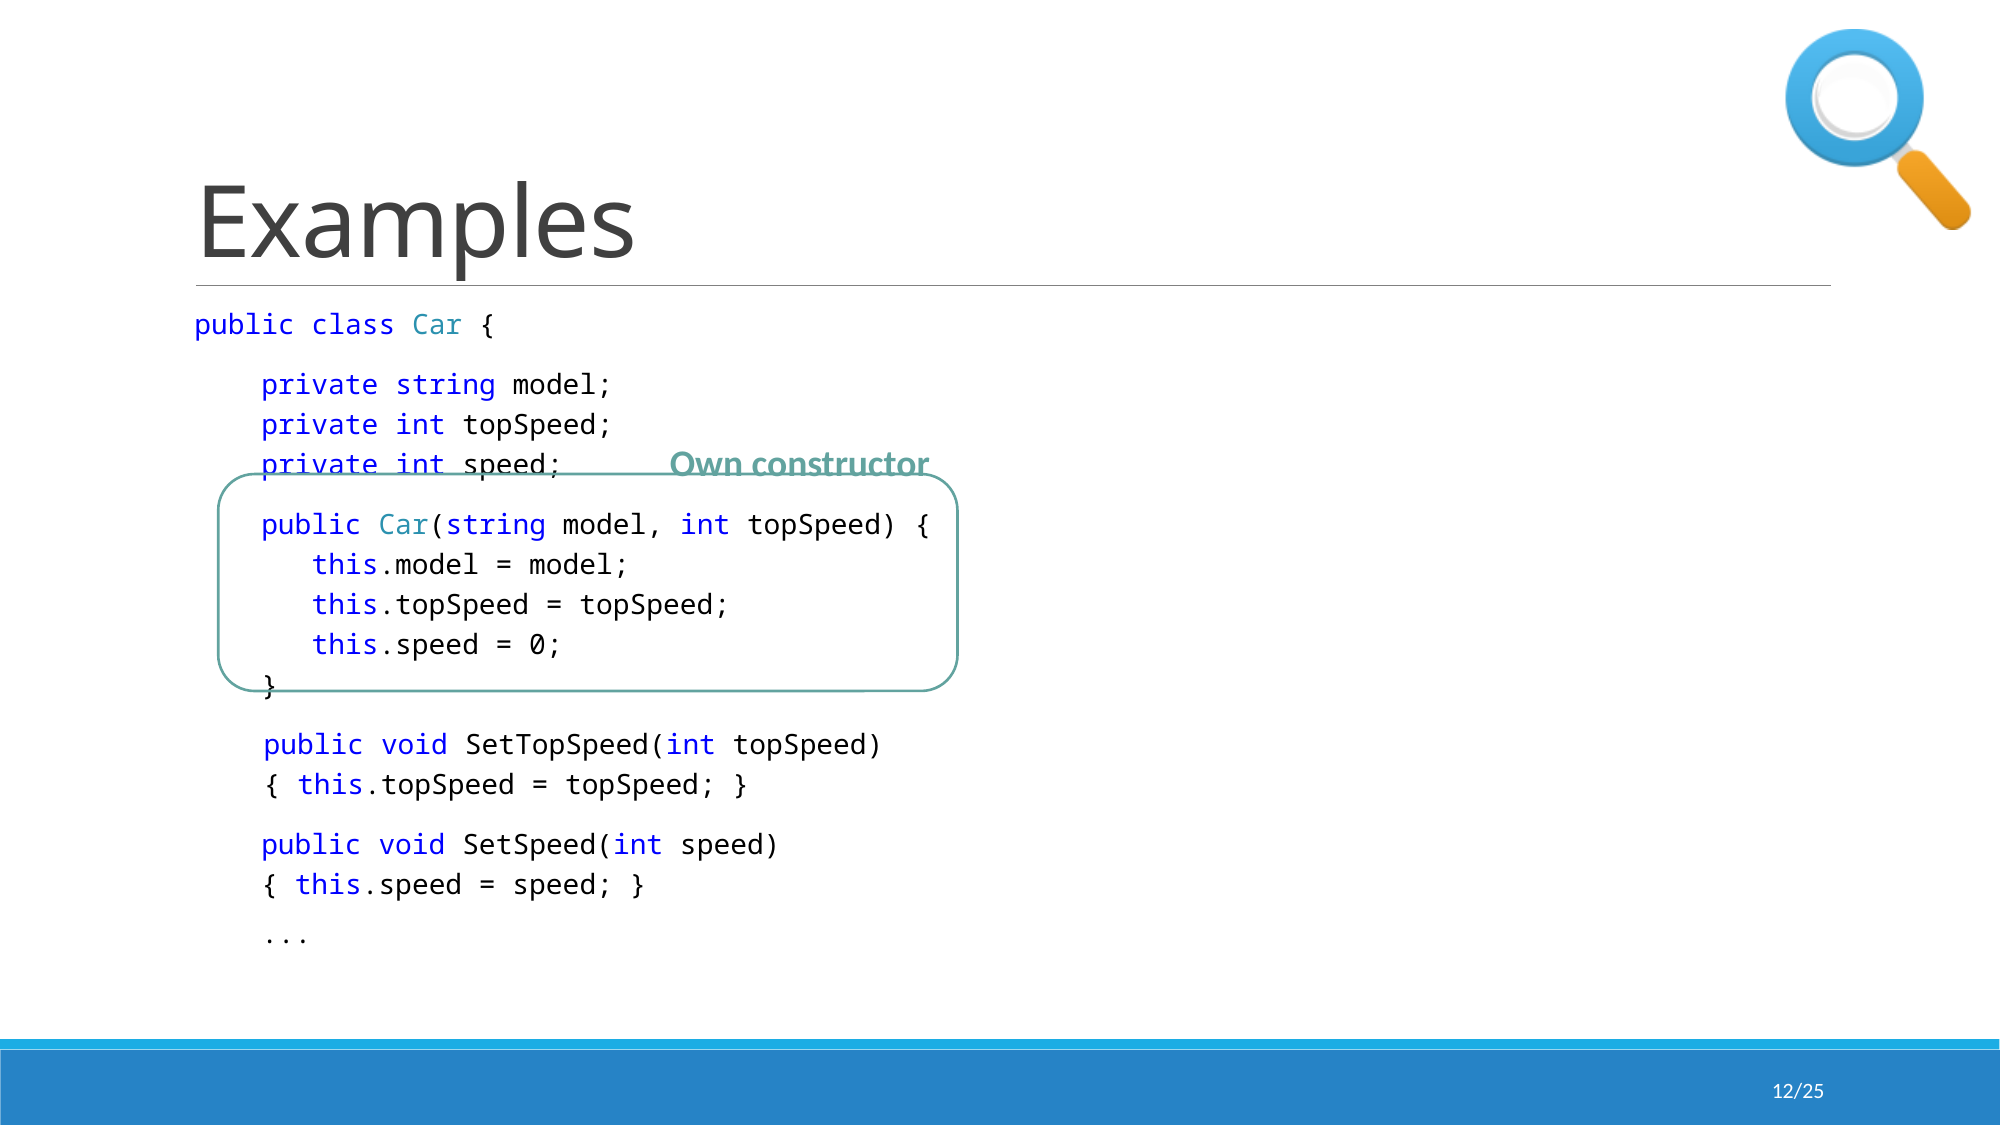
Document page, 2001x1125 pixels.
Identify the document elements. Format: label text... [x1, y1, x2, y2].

slide_number 12/25 [1624, 1059, 1840, 1120]
picture [1778, 28, 1980, 230]
title Examples [180, 47, 1830, 285]
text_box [217, 430, 958, 692]
list public class Car { private string model; private int topSpeed; private int speed; public Car(string model, int topSpeed) { this.model = model; this.topSpeed = topSpeed; this.speed = 0; } public void SetTopSpeed(int topSpeed) { this.topSpeed = topSpeed; } public void SetSpeed(int speed) { this.speed = speed; } ... [180, 302, 1830, 963]
